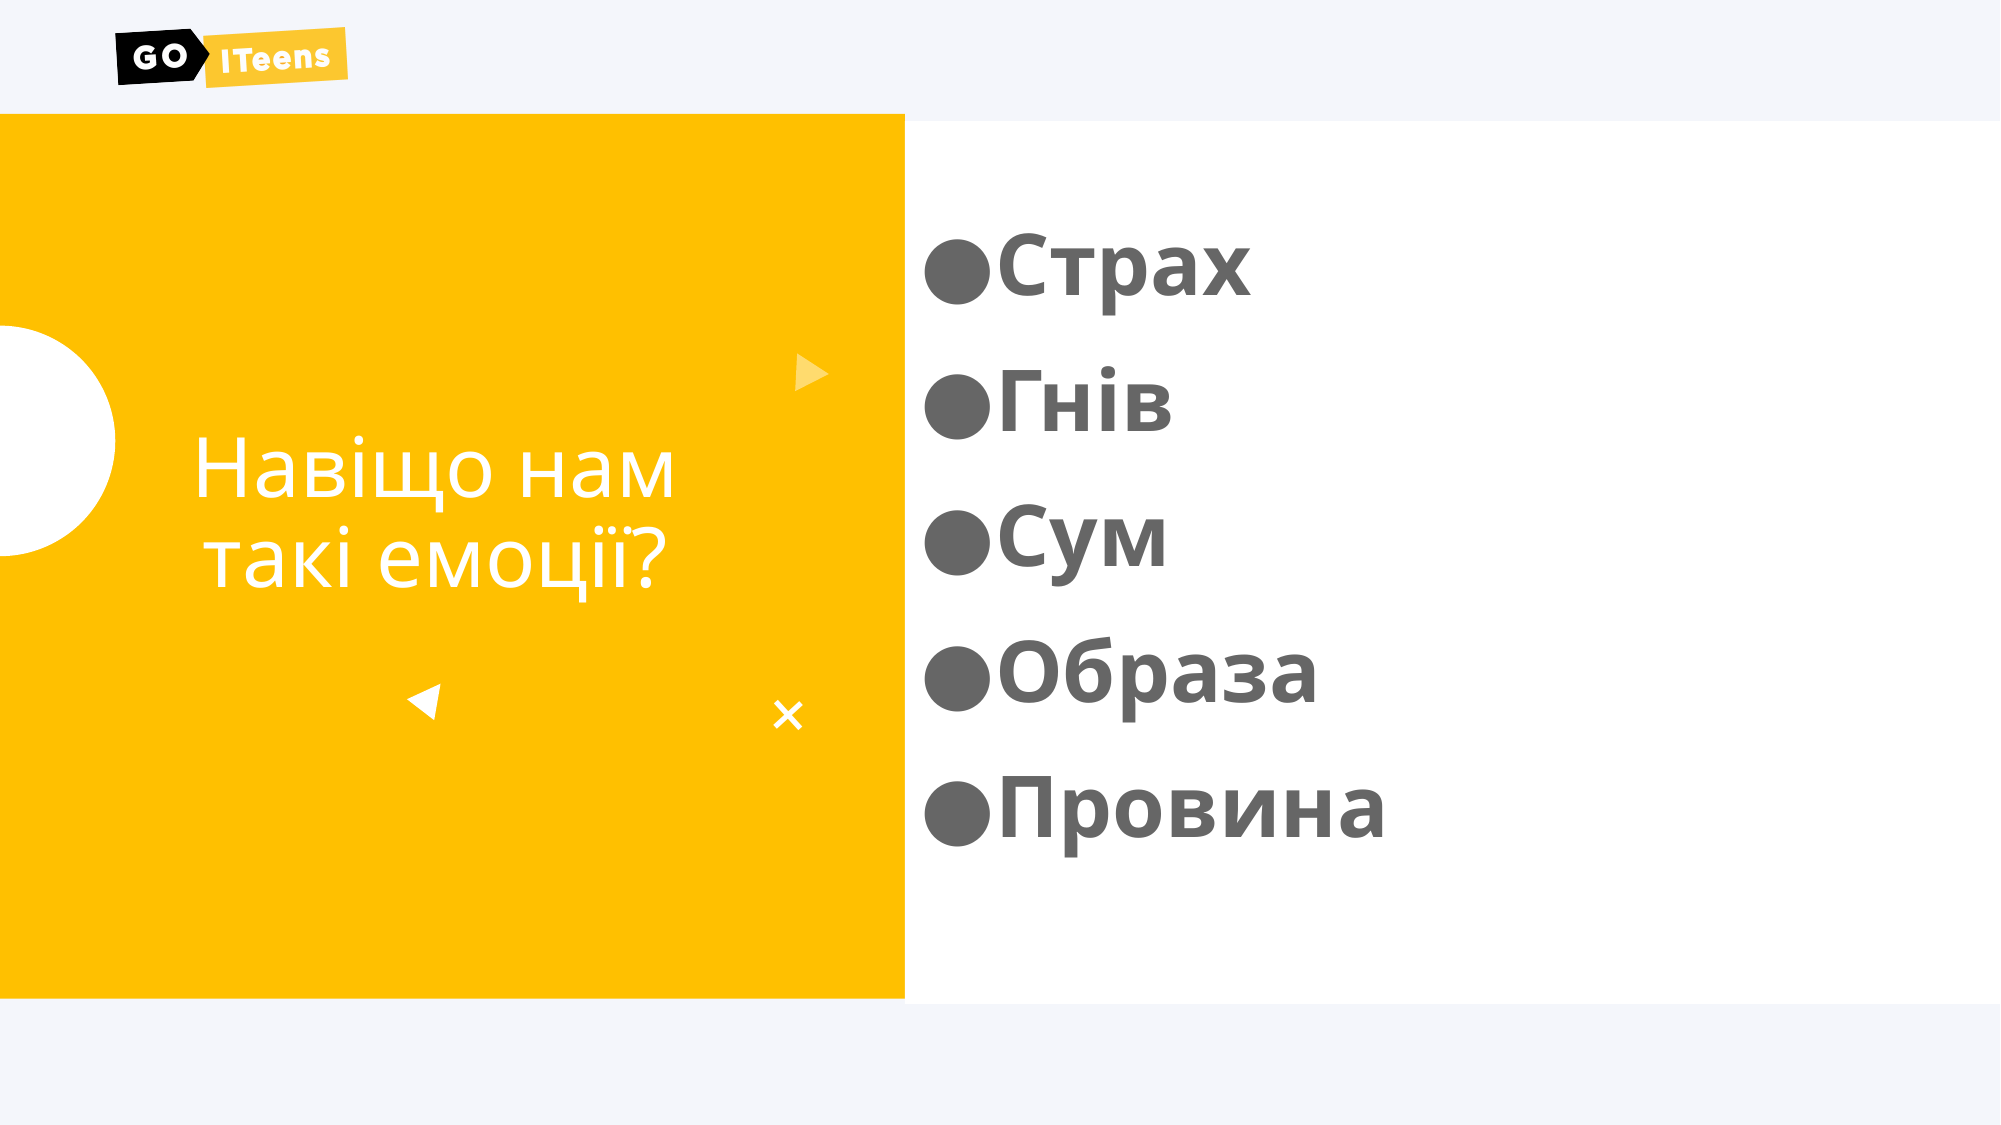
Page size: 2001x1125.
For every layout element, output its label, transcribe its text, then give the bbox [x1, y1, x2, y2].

text_box [795, 353, 829, 392]
text_box Навіщо нам такі емоції? [129, 417, 741, 632]
text_box Страх Гнів Сум Образа Провина [904, 121, 2000, 1004]
picture [115, 27, 348, 88]
text_box [406, 683, 441, 721]
text_box + [730, 661, 859, 791]
